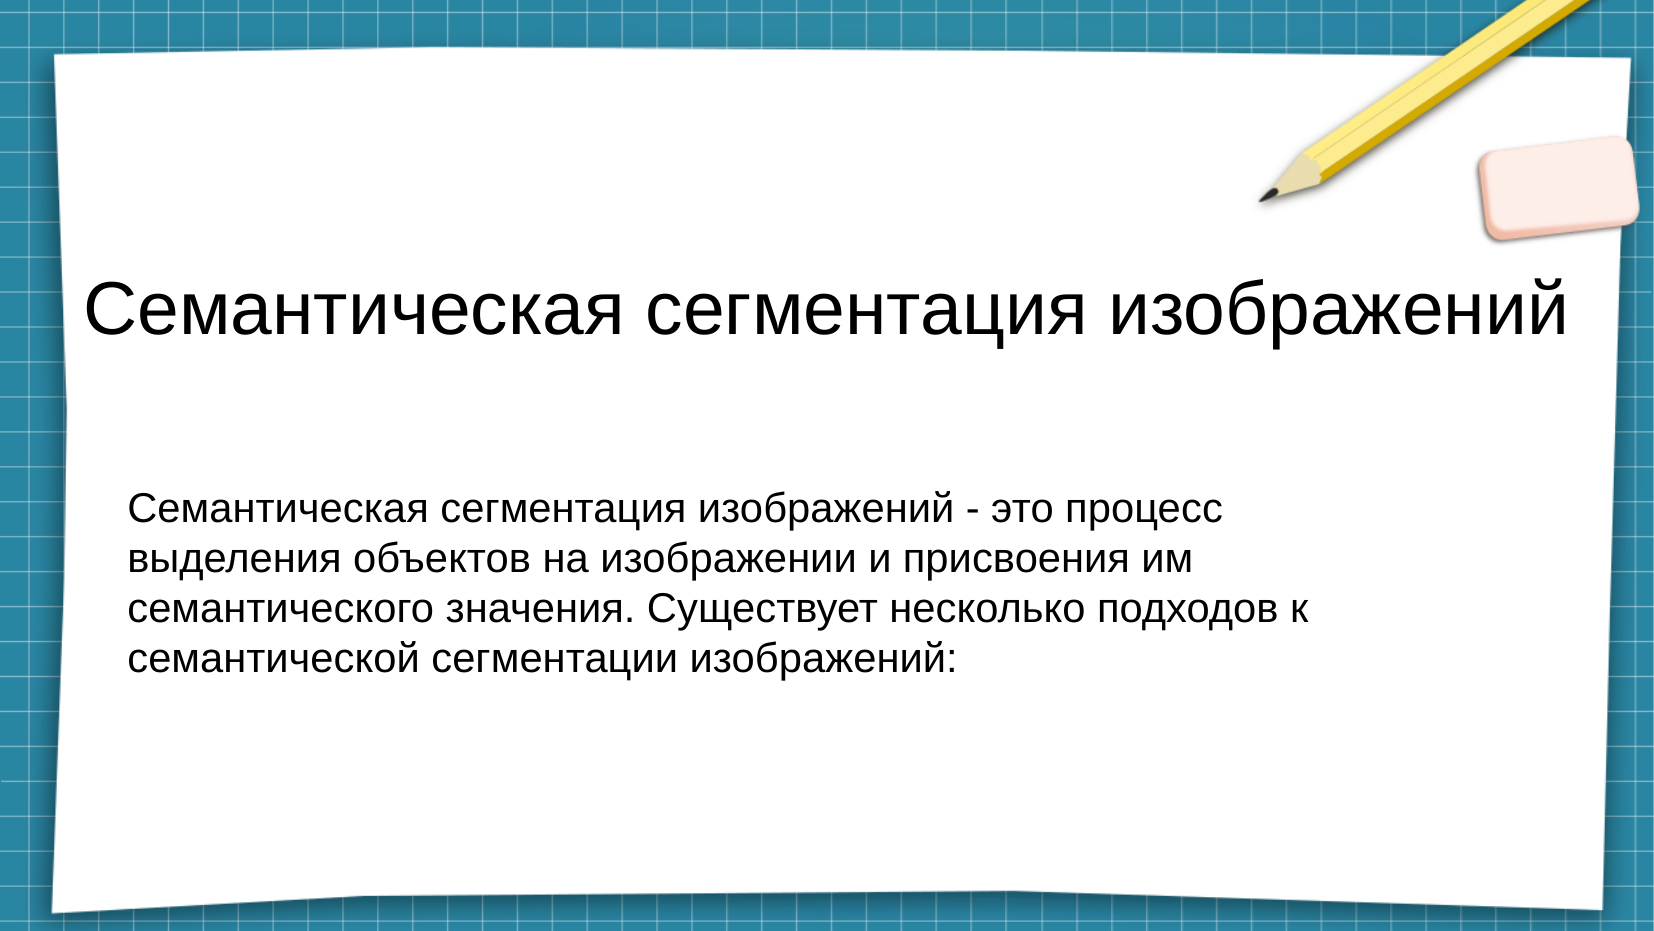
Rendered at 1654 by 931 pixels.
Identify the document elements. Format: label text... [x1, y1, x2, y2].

text_box Семантическая сегментация изображений - это процесс выделения объектов на изображении и присвоения им семантического значения. Существует несколько подходов к семантической сегментации изображений: [112, 473, 1463, 713]
title Семантическая сегментация изображений [82, 197, 1571, 411]
picture [0, 0, 1654, 931]
